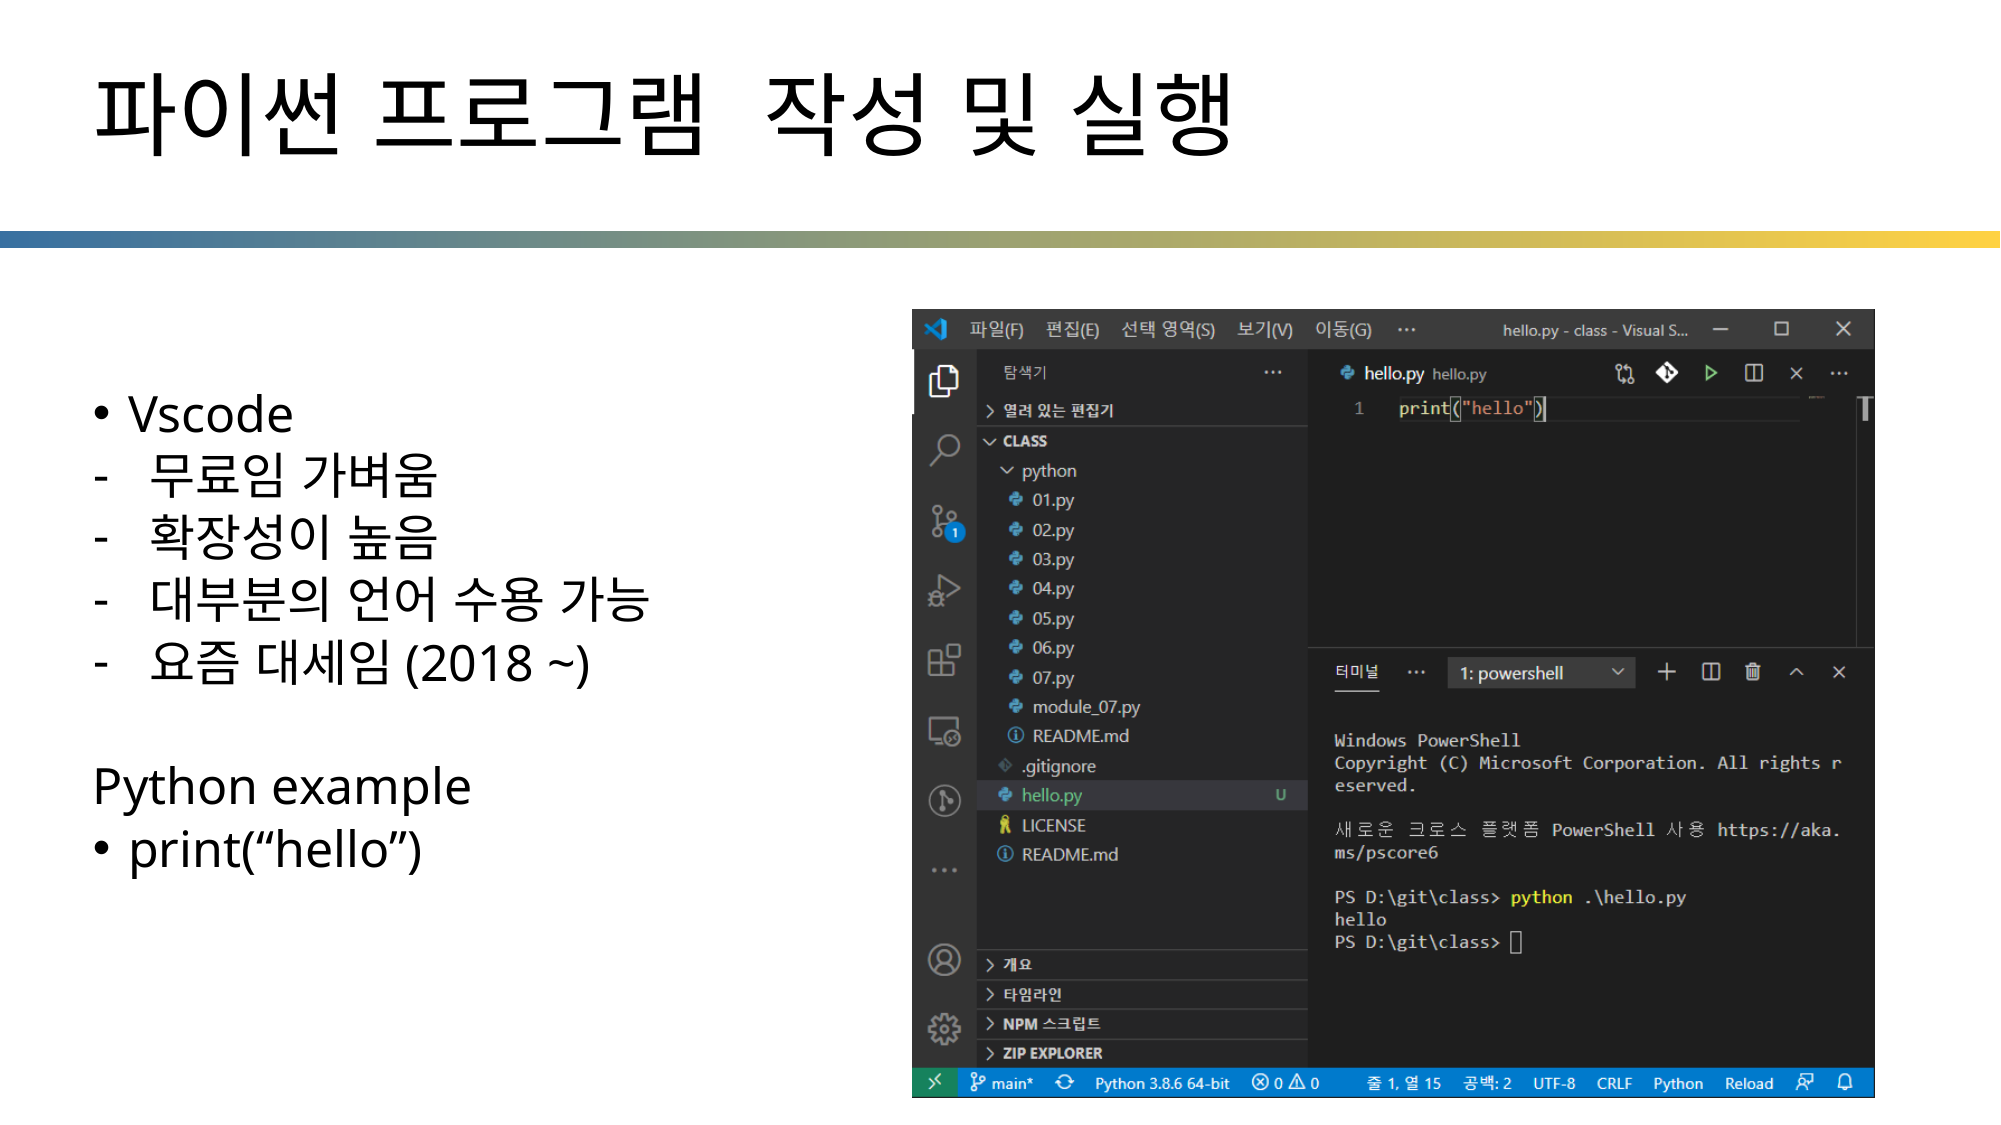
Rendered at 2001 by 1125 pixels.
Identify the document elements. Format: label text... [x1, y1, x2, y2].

picture [912, 309, 1875, 1098]
text_box Vscode 무료임 가벼움 확장성이 높음 대부분의 언어 수용 가능 요즘 대세임(2018 ~) Python example print(“hello”) [90, 380, 875, 878]
title 파이썬 프로그램 작성 및 실행 [91, 17, 1313, 208]
text_box [0, 231, 2000, 248]
